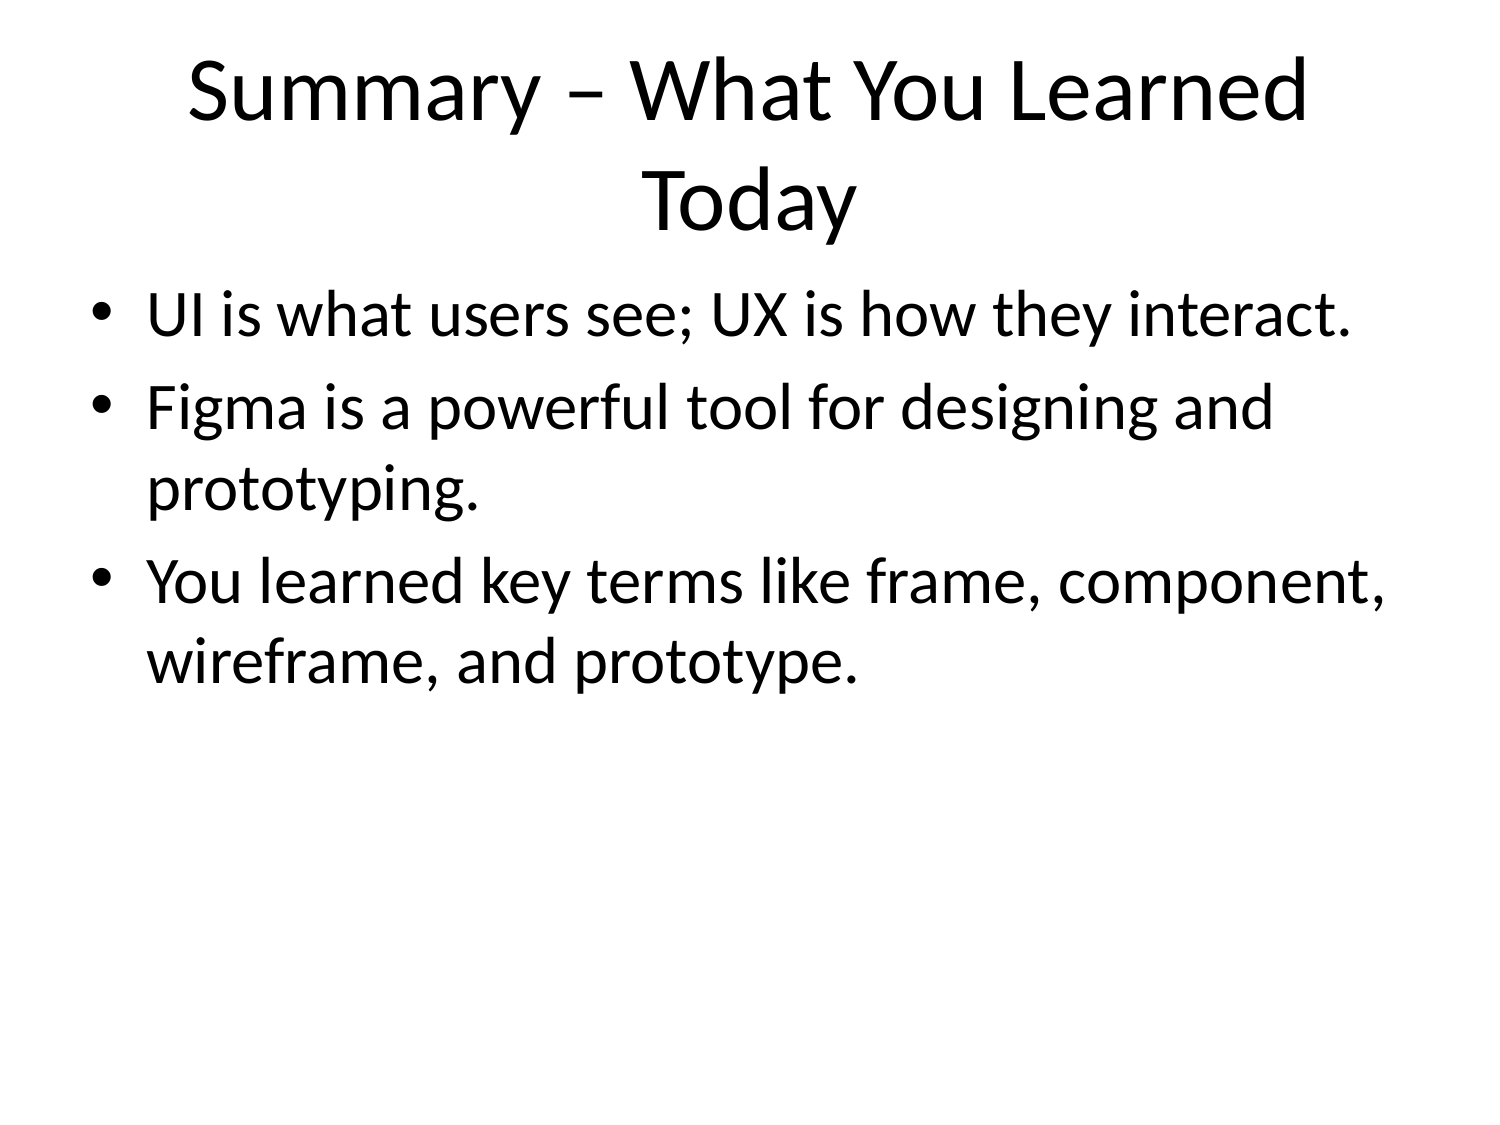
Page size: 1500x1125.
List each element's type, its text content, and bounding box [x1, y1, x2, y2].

title Summary – What You Learned Today [75, 45, 1425, 233]
list UI is what users see; UX is how they interact. Figma is a powerful tool for designing and prototyping. You learned key terms like frame, component, wireframe, and prototype. [75, 262, 1425, 1005]
